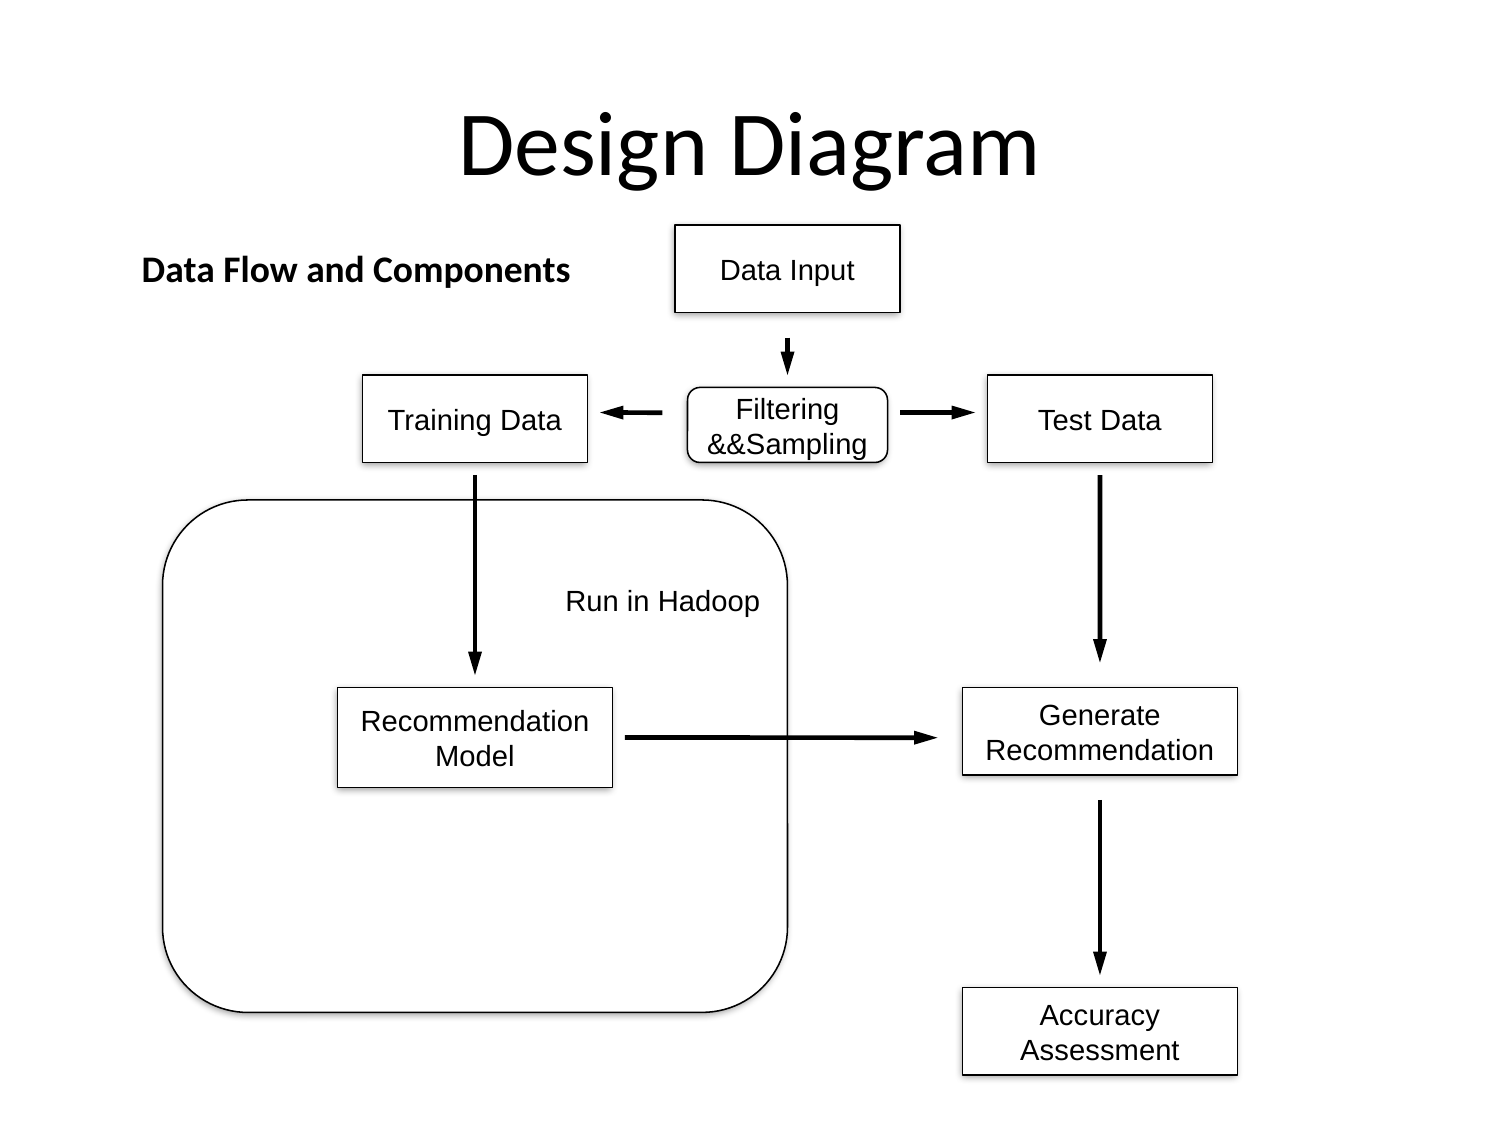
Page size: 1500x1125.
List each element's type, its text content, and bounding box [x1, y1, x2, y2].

text_box Run in Hadoop [550, 574, 776, 625]
text_box Recommendation Model [337, 687, 613, 788]
text_box Test Data [987, 374, 1213, 463]
text_box Data Input [674, 224, 901, 313]
text_box [161, 499, 789, 1014]
title Design Diagram [75, 45, 1425, 233]
text_box Generate Recommendation [962, 687, 1238, 776]
text_box Accuracy Assessment [962, 987, 1238, 1076]
text_box Training Data [362, 374, 588, 463]
text_box Data Flow and Components [126, 237, 586, 298]
text_box Filtering &&Sampling [686, 386, 889, 464]
